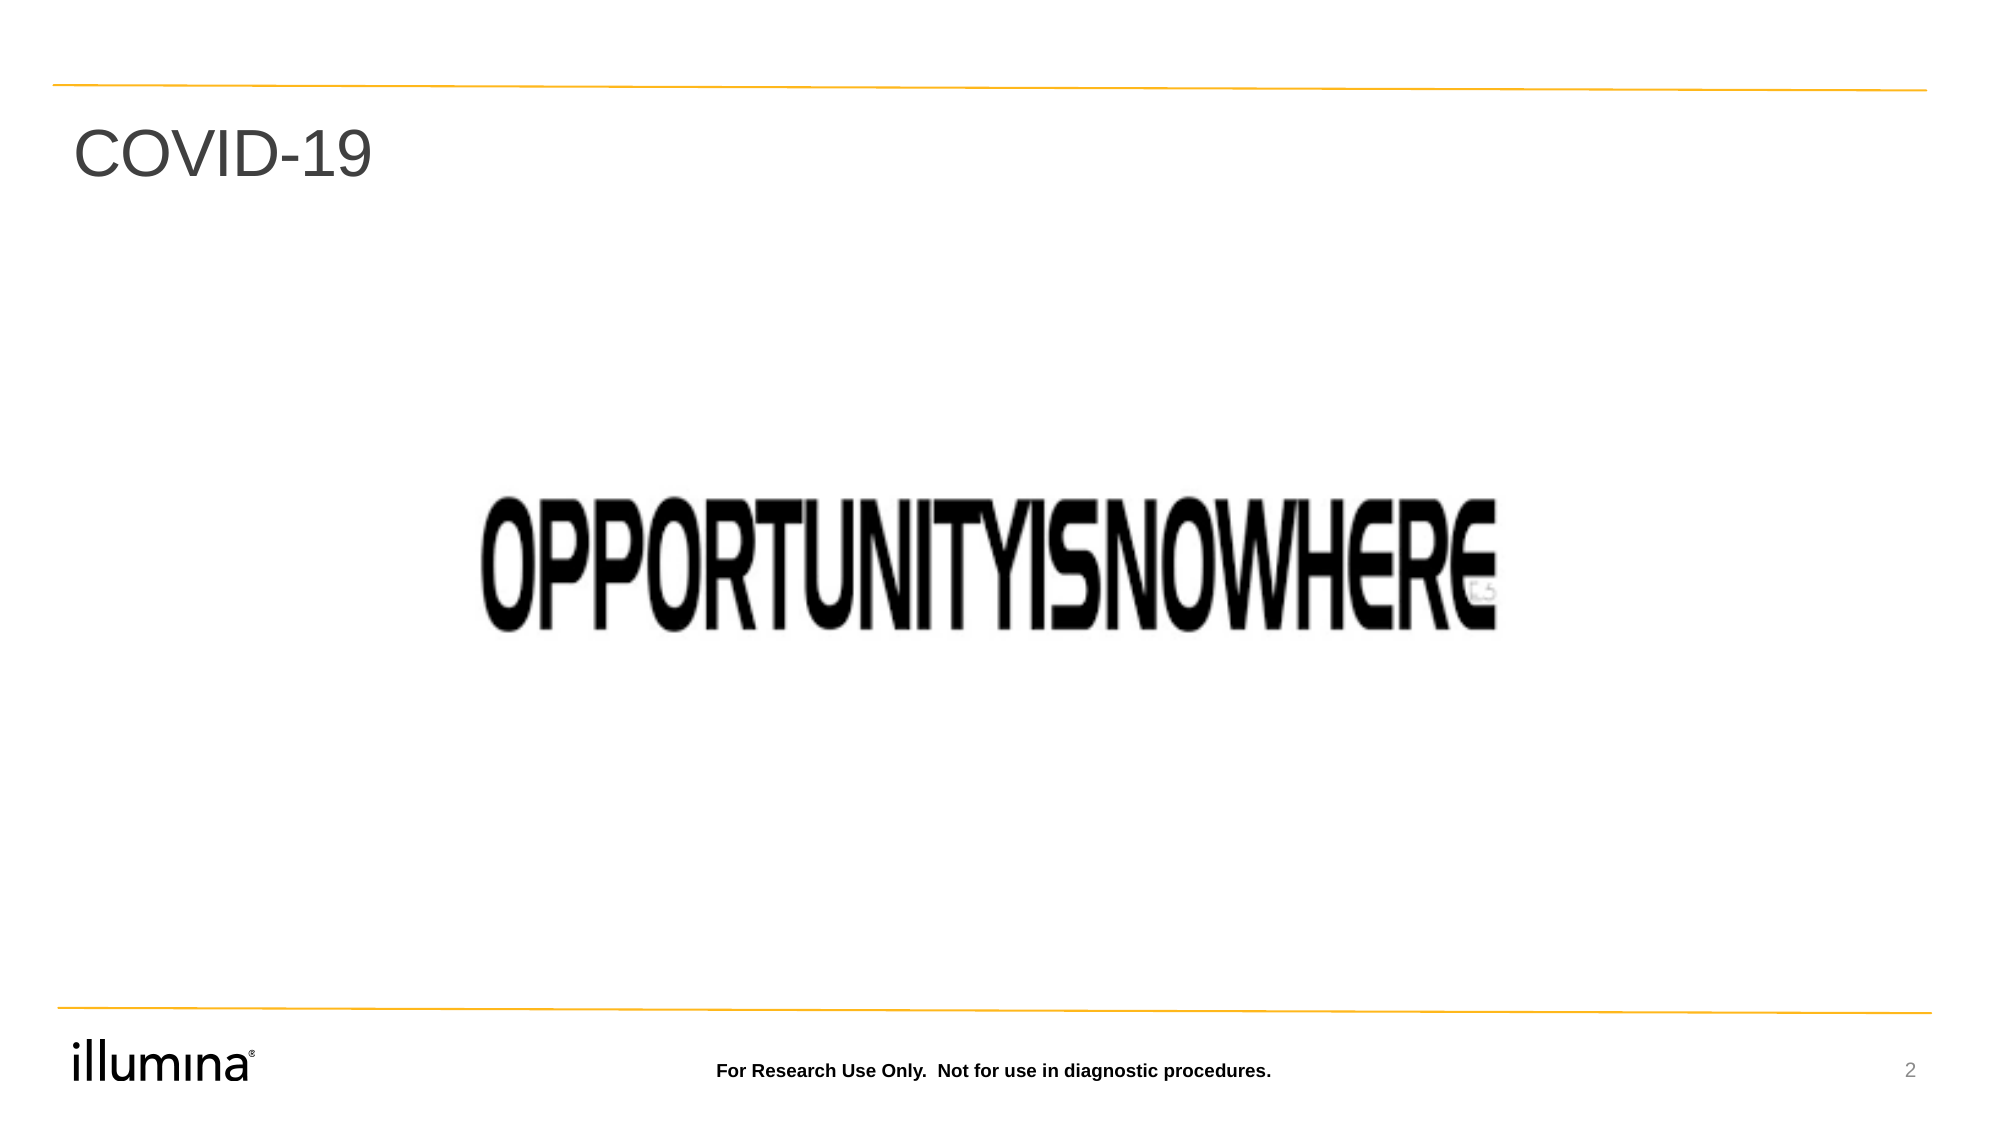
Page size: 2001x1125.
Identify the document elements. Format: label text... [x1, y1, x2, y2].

picture [73, 1039, 255, 1081]
footer For Research Use Only. Not for use in diagnostic procedures. [656, 1029, 1332, 1090]
slide_number 2 [1481, 1049, 1932, 1090]
picture [428, 428, 1559, 697]
title COVID-19 [58, 111, 1932, 292]
